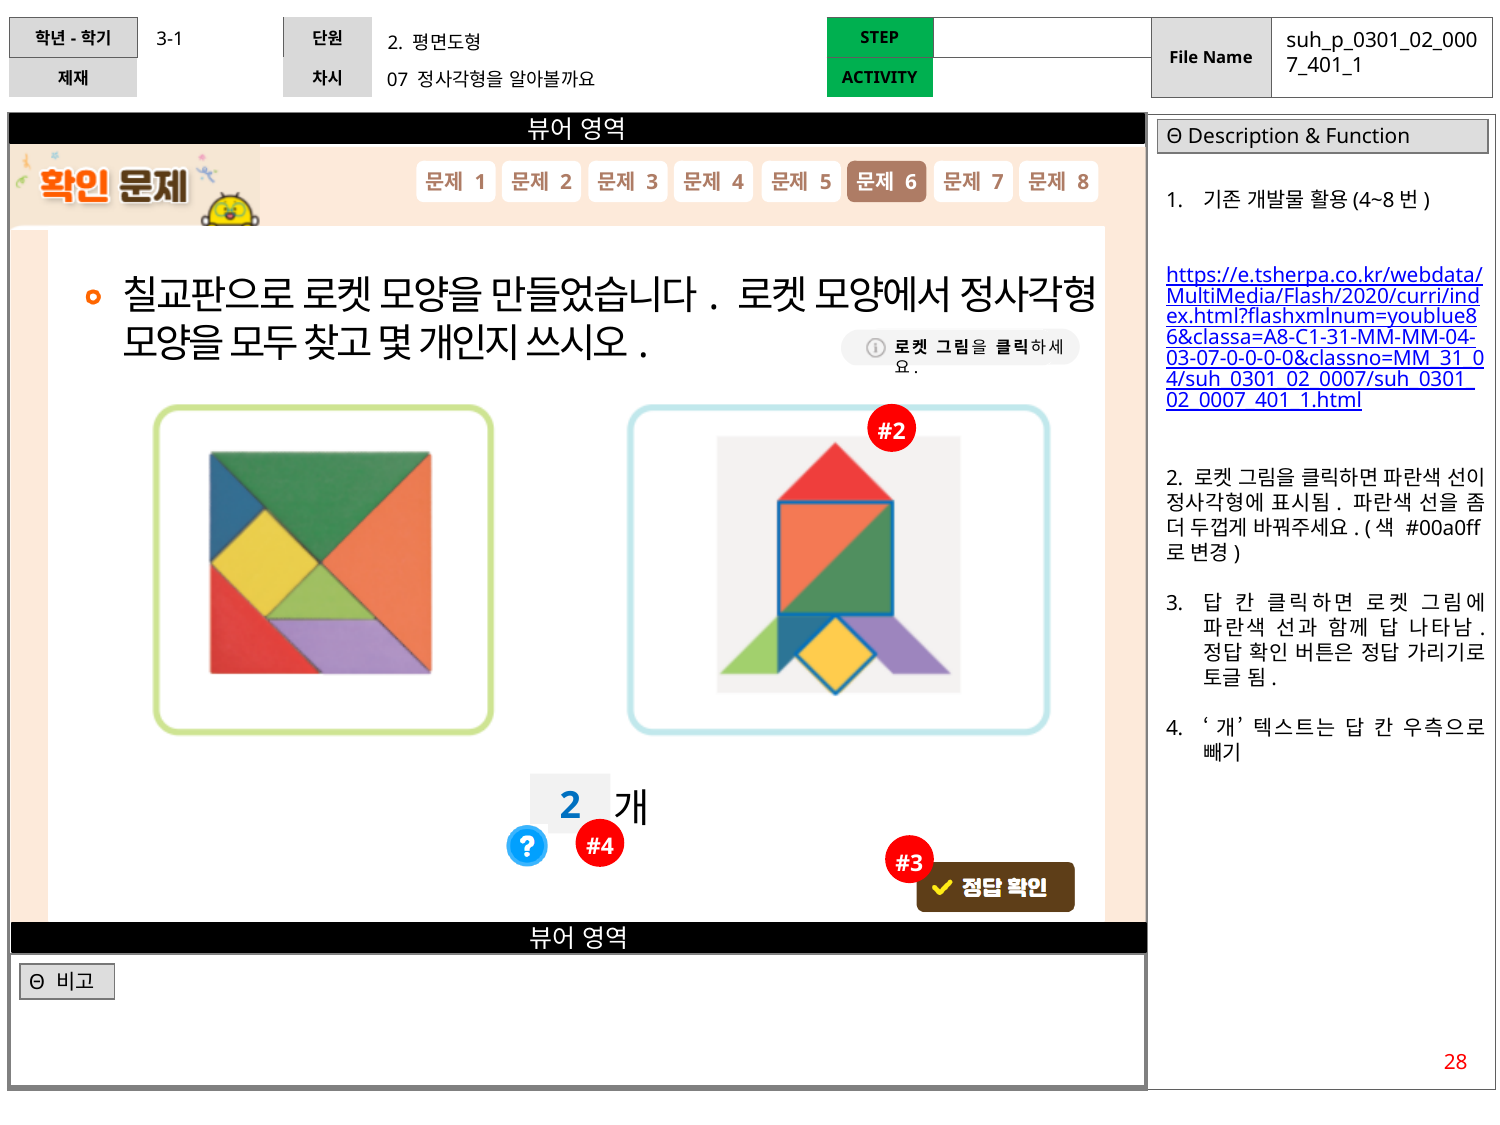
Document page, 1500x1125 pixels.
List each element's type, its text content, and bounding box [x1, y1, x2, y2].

text_box 문제 8 [1017, 158, 1101, 205]
picture [836, 326, 1081, 367]
text_box 문제 5 [759, 158, 843, 205]
picture [10, 144, 260, 230]
text_box 기존 개발물 활용(4~8번) https://e.tsherpa.co.kr/webdata/MultiMedia/Flash/2020/curri/index.html?flashxmlnum=youblue86&classa=A8-C1-31-MM-MM-04-03-07-0-0-0-0&classno=MM_31_04/suh_0301_02_0007/suh_0301_02_0007_401_1.html 2. 로켓 그림을 클릭하면 파란색 선이 정사각형에 표시됨. 파란색 선을 좀 더 두껍게 바꿔주세요. (색 #00a0ff로 변경) 답 칸 클릭하면 로켓 그림에 파란색 선과 함께 답 나타남. 정답 확인 버튼은 정답 가리기로 토글 됨. ‘개’ 텍스트는 답 칸 우측으로 빼기 [1151, 179, 1500, 647]
text_box 문제 4 [671, 158, 756, 205]
text_box 07 정사각형을 알아볼까요 [372, 75, 821, 96]
text_box #3 [883, 833, 936, 886]
text_box 문제 7 [931, 158, 1016, 205]
text_box 문제 2 [499, 158, 584, 205]
picture [148, 403, 1059, 741]
picture [505, 824, 548, 867]
text_box 2 [530, 773, 611, 834]
text_box #4 [573, 816, 627, 869]
text_box 문제 6 [845, 158, 929, 205]
text_box [0, 0, 1500, 75]
picture [915, 858, 1078, 913]
text_box 개 [598, 775, 665, 838]
text_box suh_p_0301_02_0007_401_1 [1271, 75, 1500, 84]
text_box 칠교판으로 로켓 모양을 만들었습니다. 로켓 모양에서 정사각형 모양을 모두 찾고 몇 개인지 쓰시오. [107, 263, 1111, 373]
picture [82, 285, 103, 307]
text_box 문제 3 [586, 158, 670, 205]
text_box 문제 1 [414, 158, 498, 205]
table_header Θ Description & Function [1158, 120, 1487, 152]
